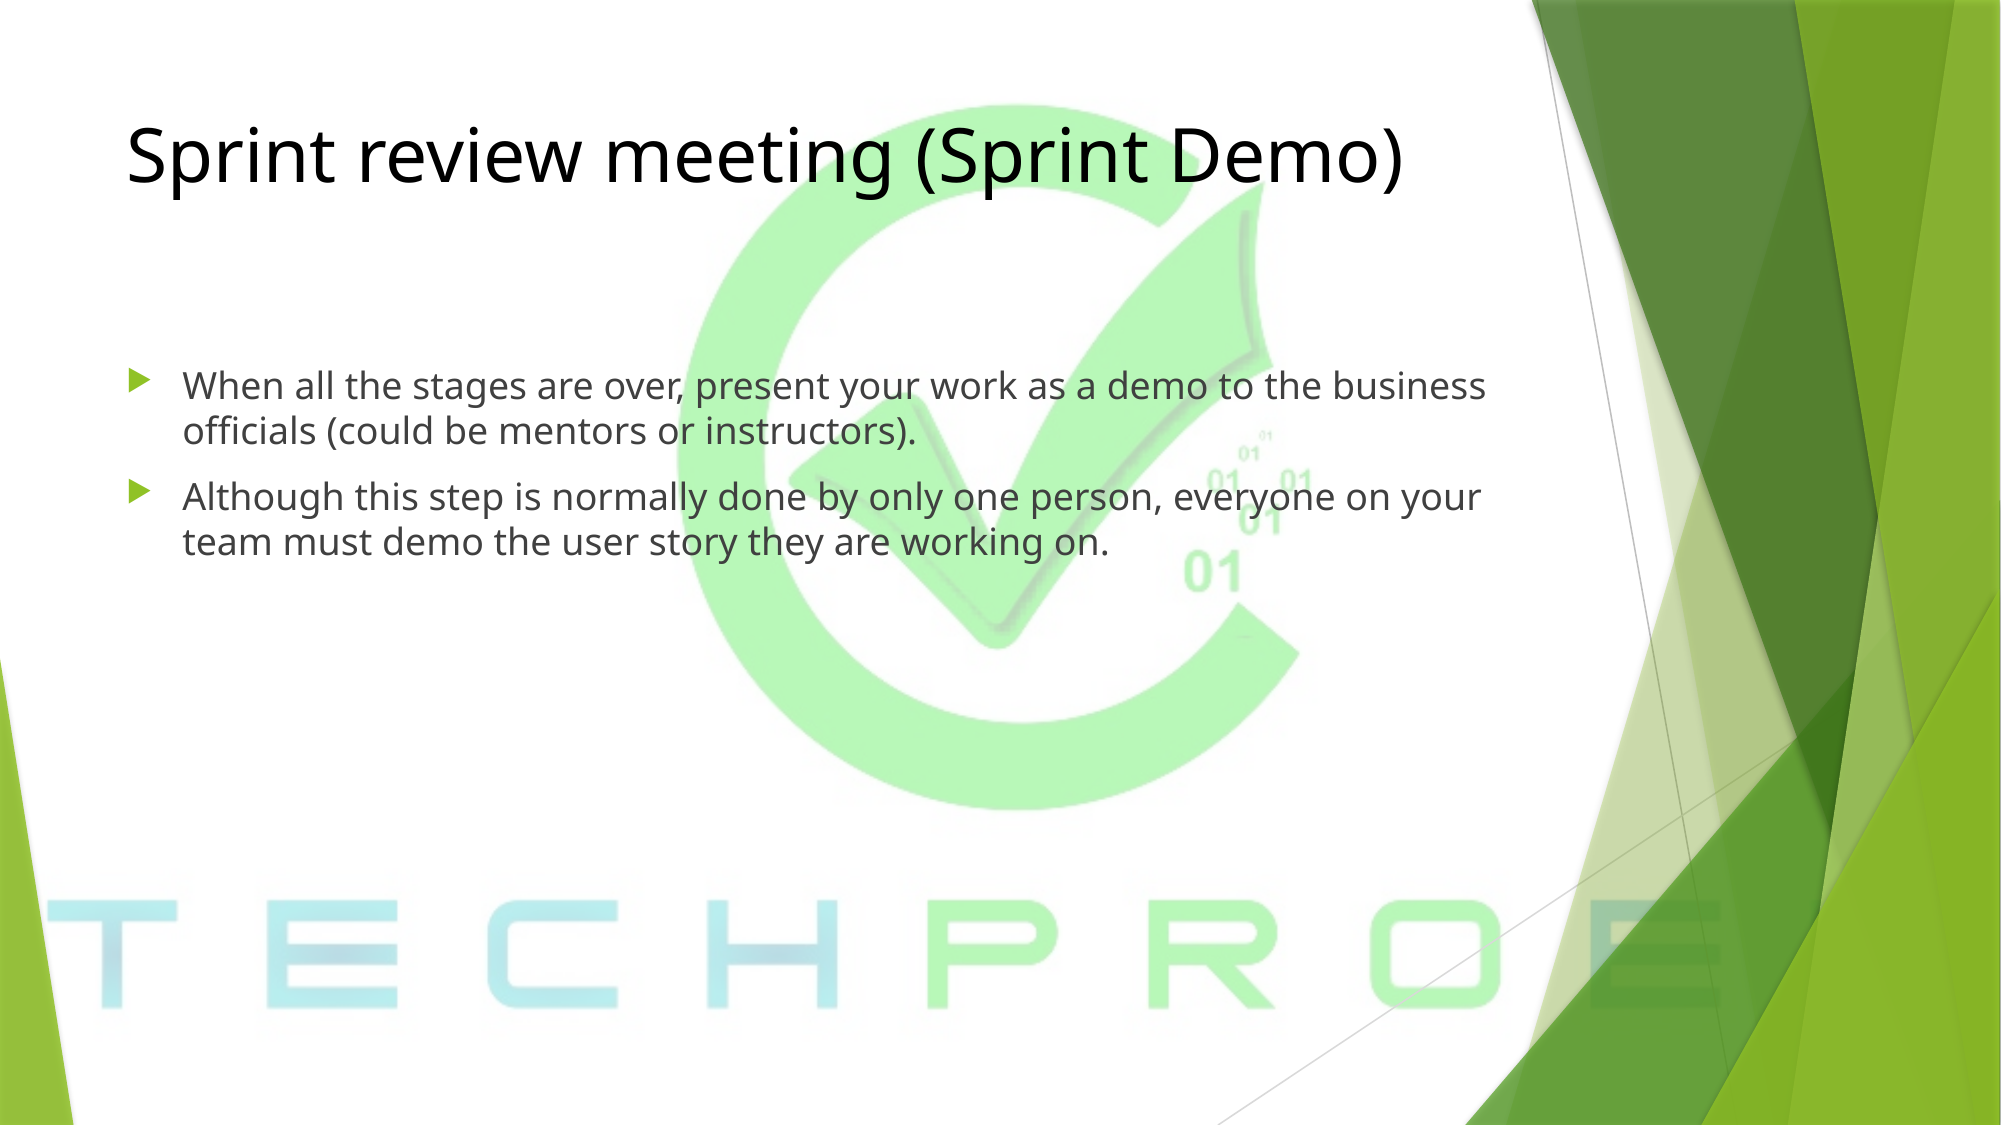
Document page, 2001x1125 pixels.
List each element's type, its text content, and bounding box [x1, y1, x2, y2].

title Sprint review meeting (Sprint Demo) [111, 99, 1522, 317]
list When all the stages are over, present your work as a demo to the business officials (could be mentors or instructors). Although this step is normally done by only one person, everyone on your team must demo the user story they are working on. [111, 354, 1522, 992]
